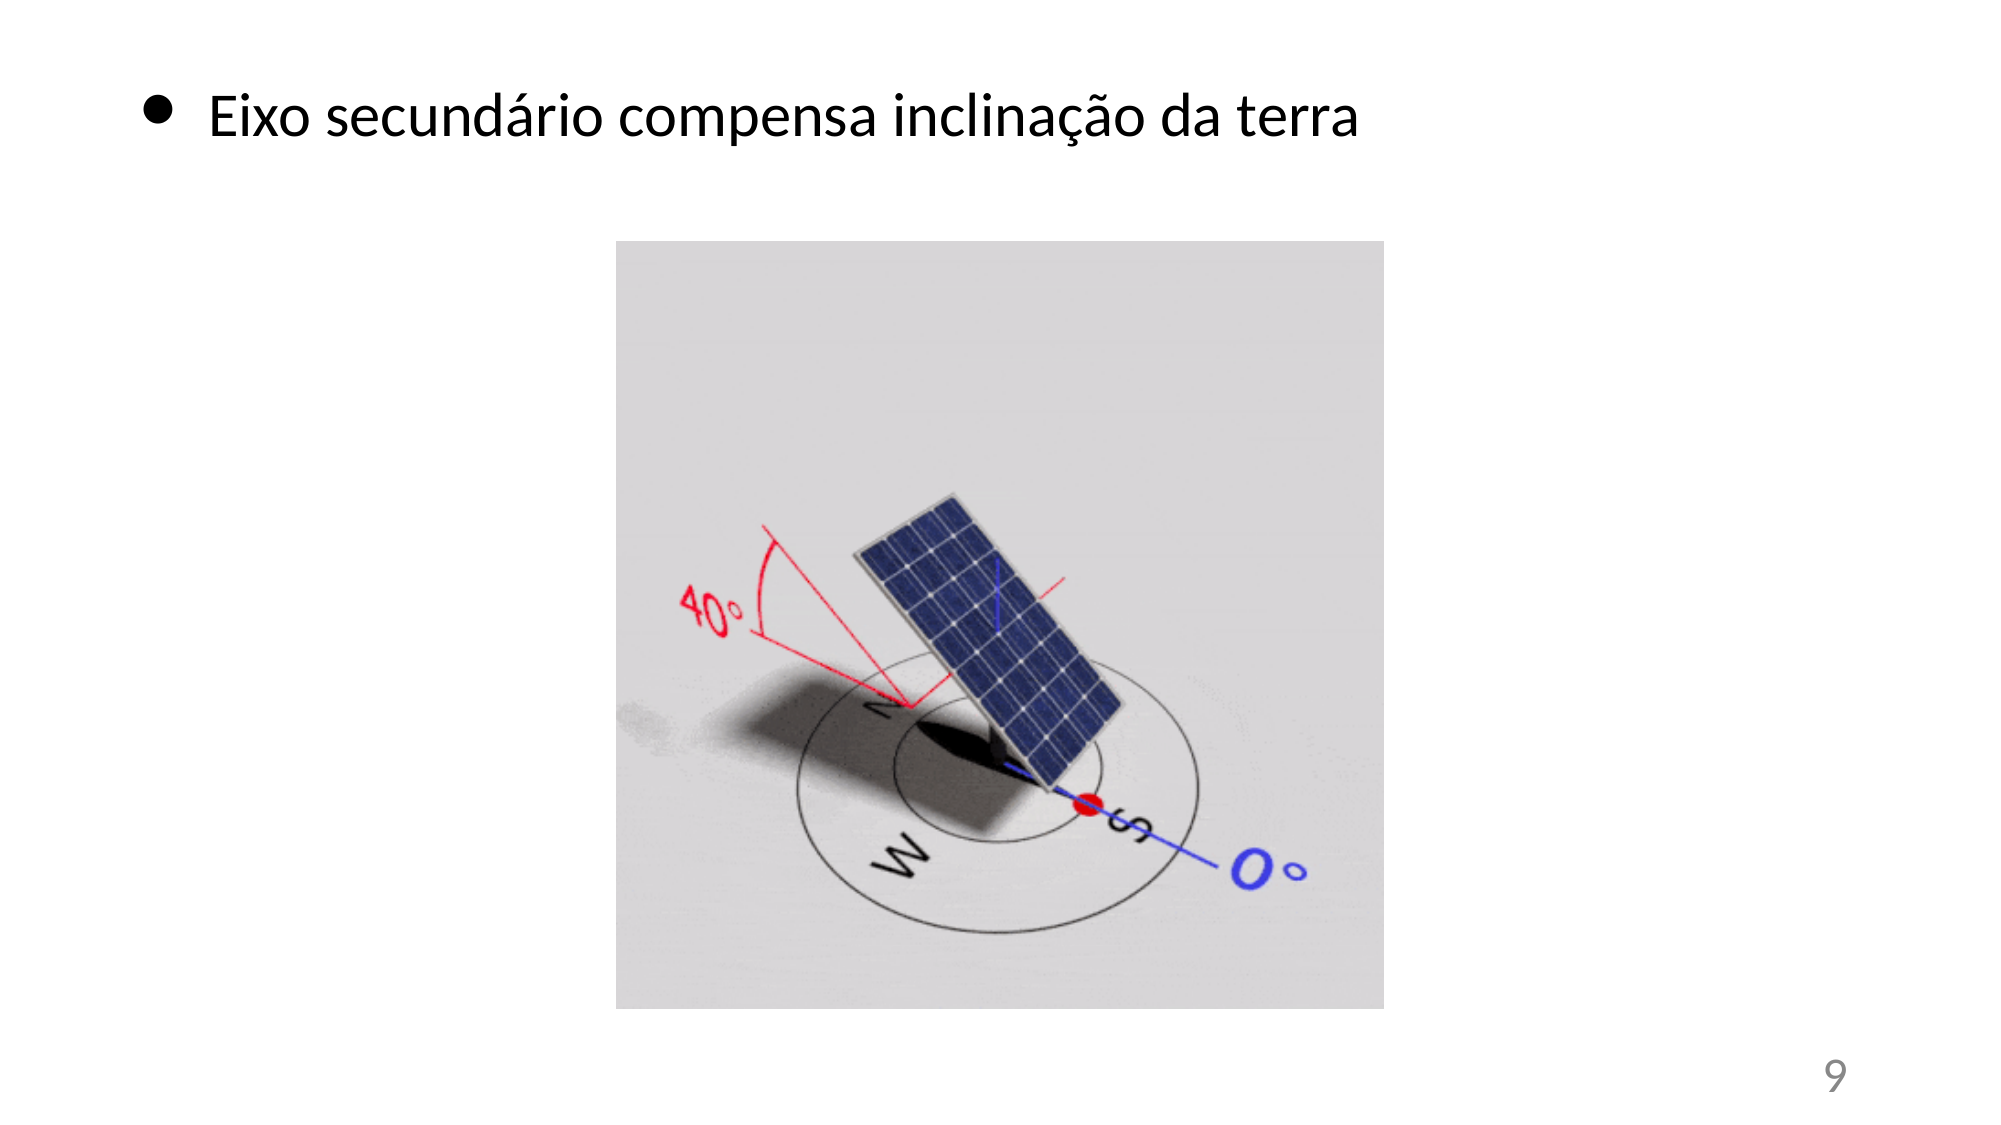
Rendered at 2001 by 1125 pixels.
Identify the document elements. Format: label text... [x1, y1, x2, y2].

text_box Eixo secundário compensa inclinação da terra [118, 59, 1571, 179]
slide_number 9 [1412, 1042, 1863, 1103]
picture [615, 240, 1384, 1010]
